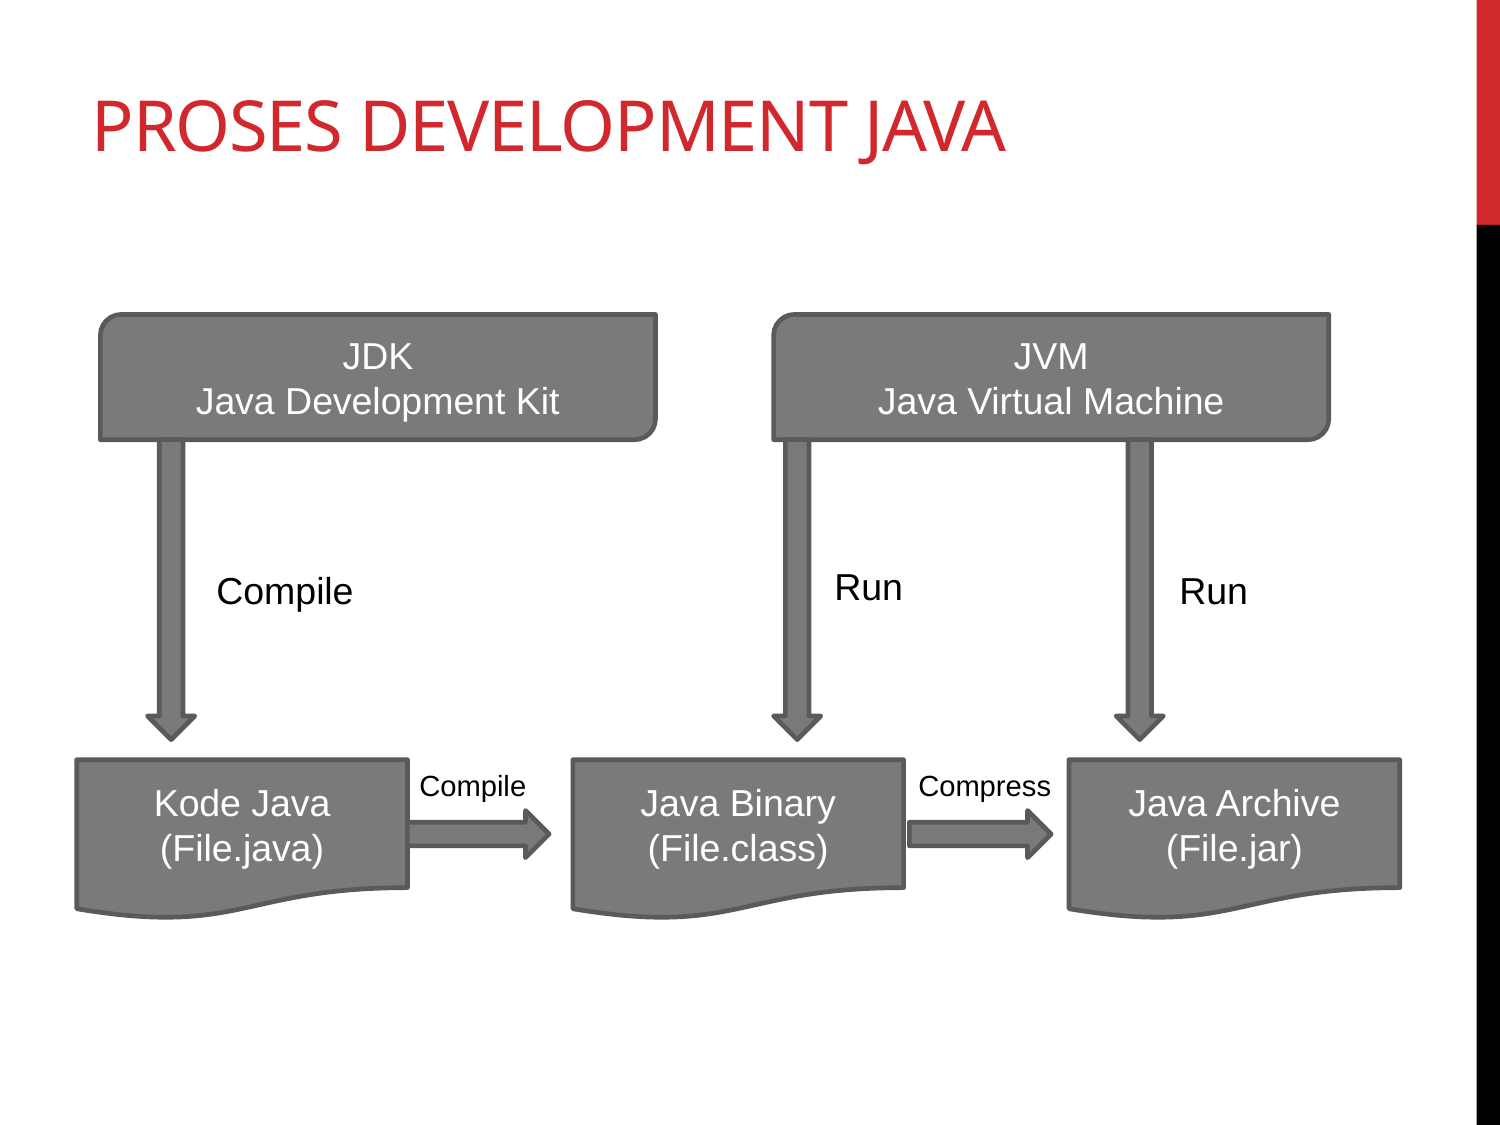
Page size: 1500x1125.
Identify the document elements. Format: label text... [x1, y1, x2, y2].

text_box JVM Java Virtual Machine [771, 312, 1332, 443]
text_box [771, 437, 823, 742]
text_box [405, 810, 552, 860]
text_box Java Archive (File.jar) [1066, 757, 1403, 920]
text_box Compile [404, 760, 576, 810]
title Proses development java [76, 72, 1296, 173]
text_box [1113, 437, 1166, 742]
text_box [907, 810, 1054, 860]
text_box Run [819, 555, 918, 616]
text_box JDK Java Development Kit [98, 312, 658, 443]
text_box Run [1164, 559, 1263, 620]
text_box Kode Java (File.java) [74, 757, 410, 920]
text_box Compress [903, 760, 1075, 810]
text_box [145, 437, 197, 742]
text_box Java Binary (File.class) [570, 757, 906, 920]
text_box Compile [201, 559, 369, 620]
